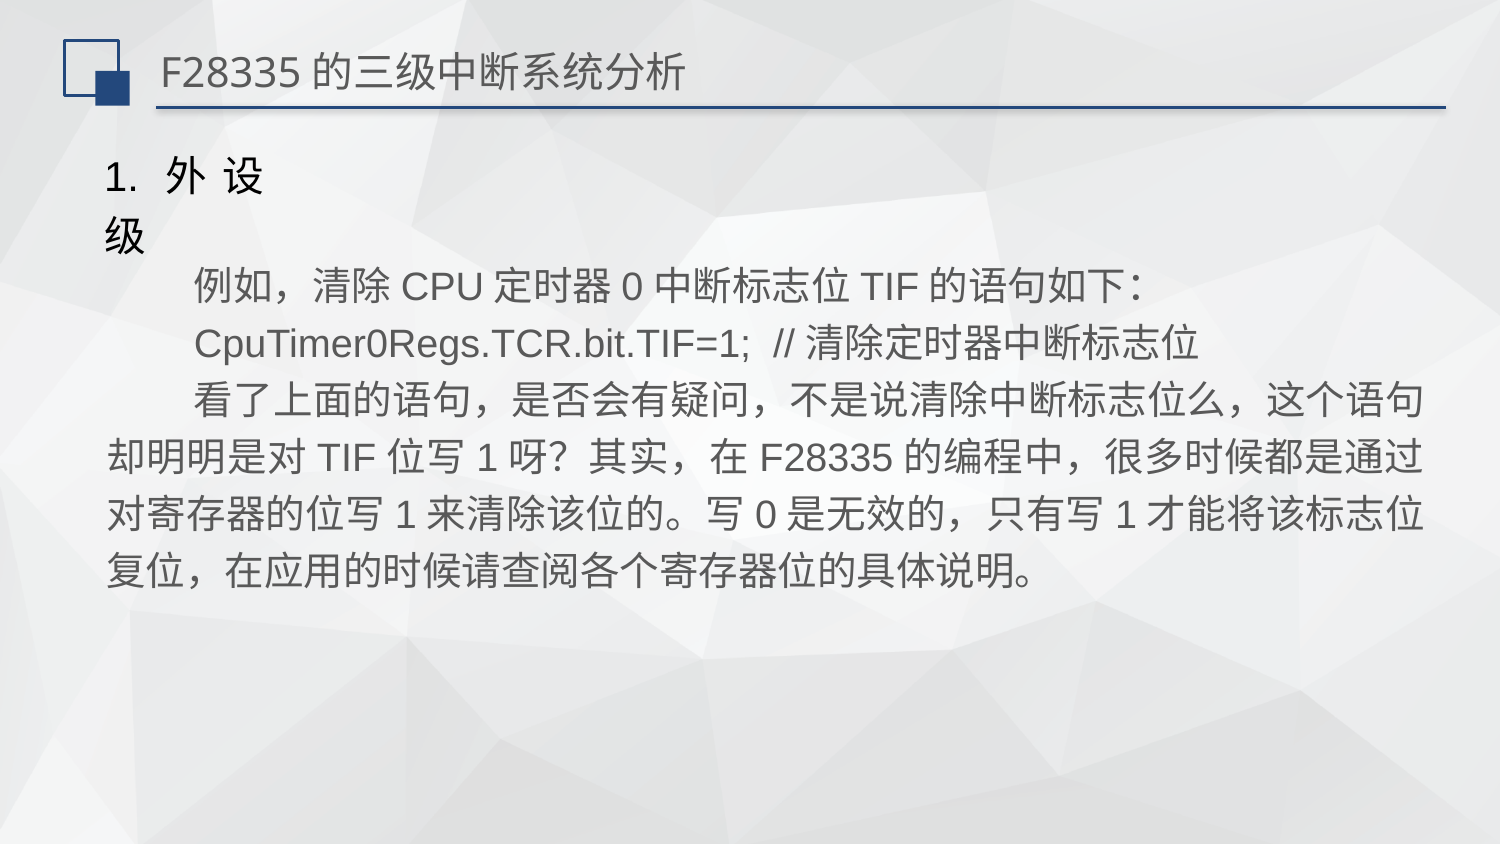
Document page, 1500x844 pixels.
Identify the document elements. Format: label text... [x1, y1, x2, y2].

title F28335的三级中断系统分析 [148, 43, 1117, 99]
text_box 1.外设级 [89, 132, 280, 208]
text_box 例如，清除CPU定时器0中断标志位TIF的语句如下： CpuTimer0Regs.TCR.bit.TIF=1; //清除定时器中断标志位 看了上面的语句，是否会有疑问，不是说清除中断标志位么，这个语句却明明是对TIF位写1呀？其实，在F28335的编程中，很多时候都是通过对寄存器的位写1来清除该位的。写0是无效的，只有写1才能将该标志位复位，在应用的时候请查阅各个寄存器位的具体说明。 [91, 244, 1440, 601]
picture [0, 0, 1500, 844]
